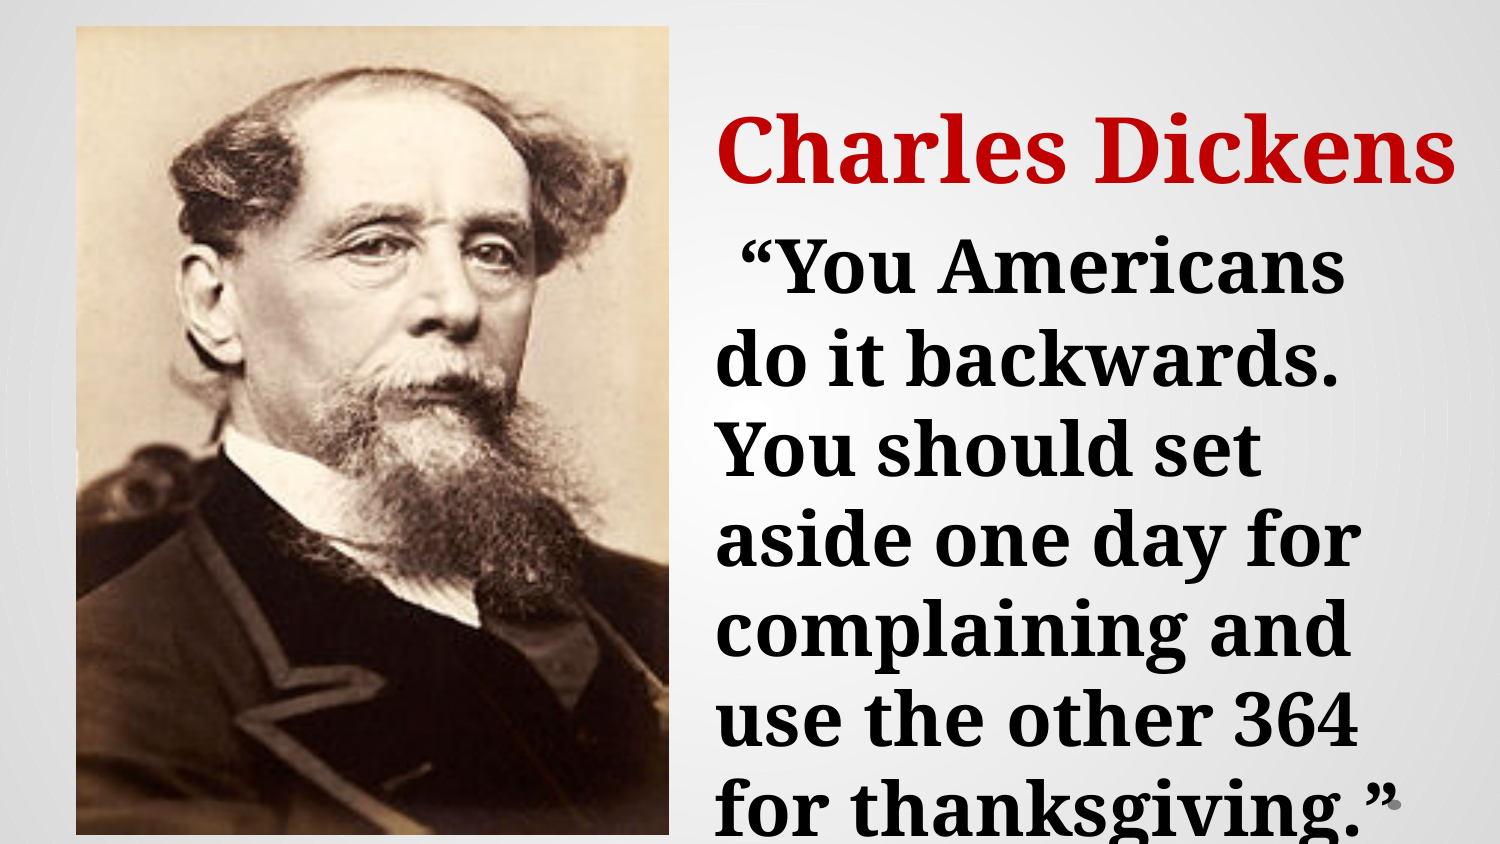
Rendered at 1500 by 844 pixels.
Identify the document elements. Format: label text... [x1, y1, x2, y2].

text_box Charles Dickens “You Americans do it backwards. You should set aside one day for complaining and use the other 364 for thanksgiving.” [699, 84, 1475, 844]
picture [76, 26, 669, 835]
